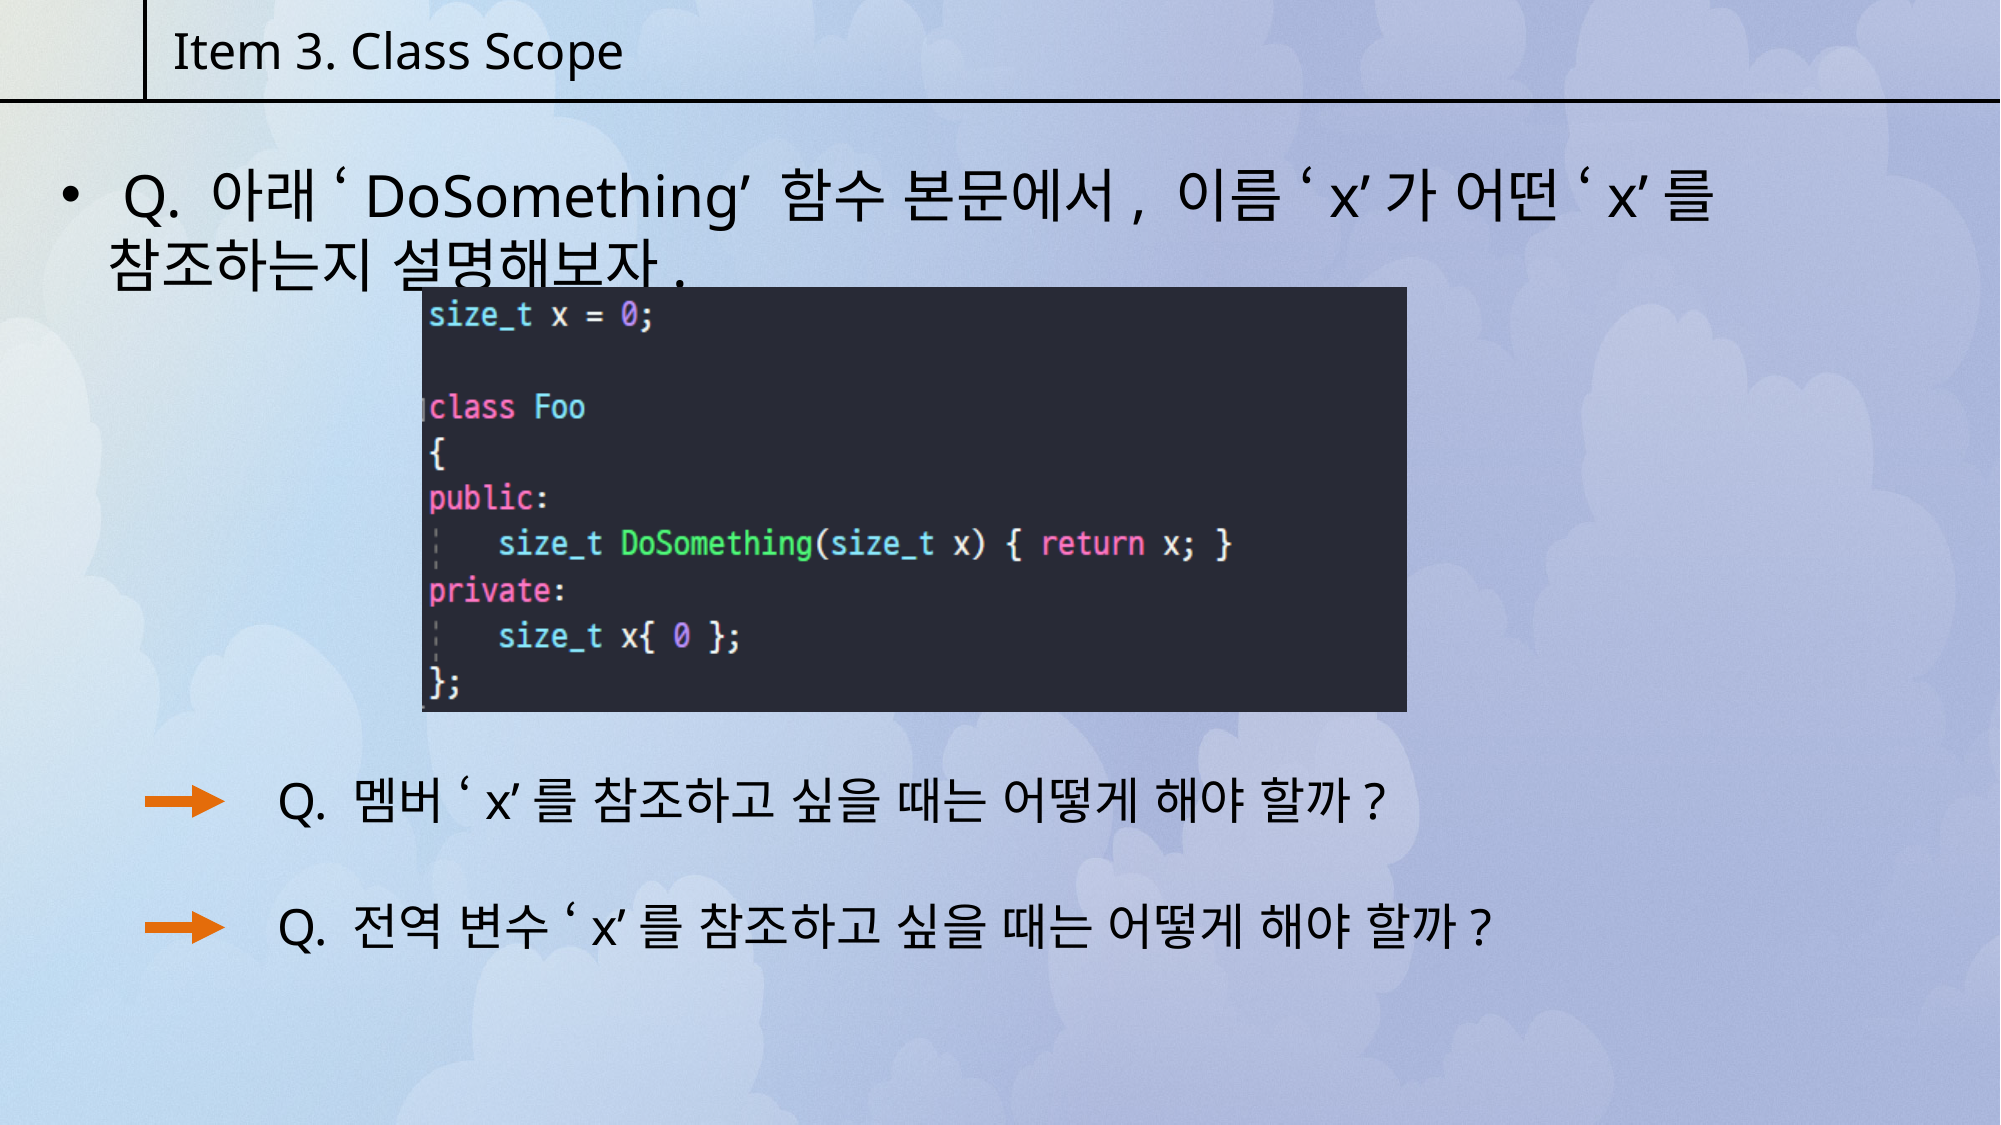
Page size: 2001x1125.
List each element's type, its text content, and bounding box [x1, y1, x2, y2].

text_box Q. 전역 변수 ‘x’를 참조하고 싶을 때는 어떻게 해야 할까? [262, 888, 1914, 963]
text_box Q. 멤버 ‘x’를 참조하고 싶을 때는 어떻게 해야 할까? [262, 761, 1914, 837]
picture [422, 287, 1408, 712]
text_box Item 3. Class Scope [149, 12, 2000, 88]
text_box Q. 아래 ‘DoSomething’ 함수 본문에서, 이름 ‘x’가 어떤 ‘x’를 참조하는지 설명해보자. [45, 151, 1784, 307]
